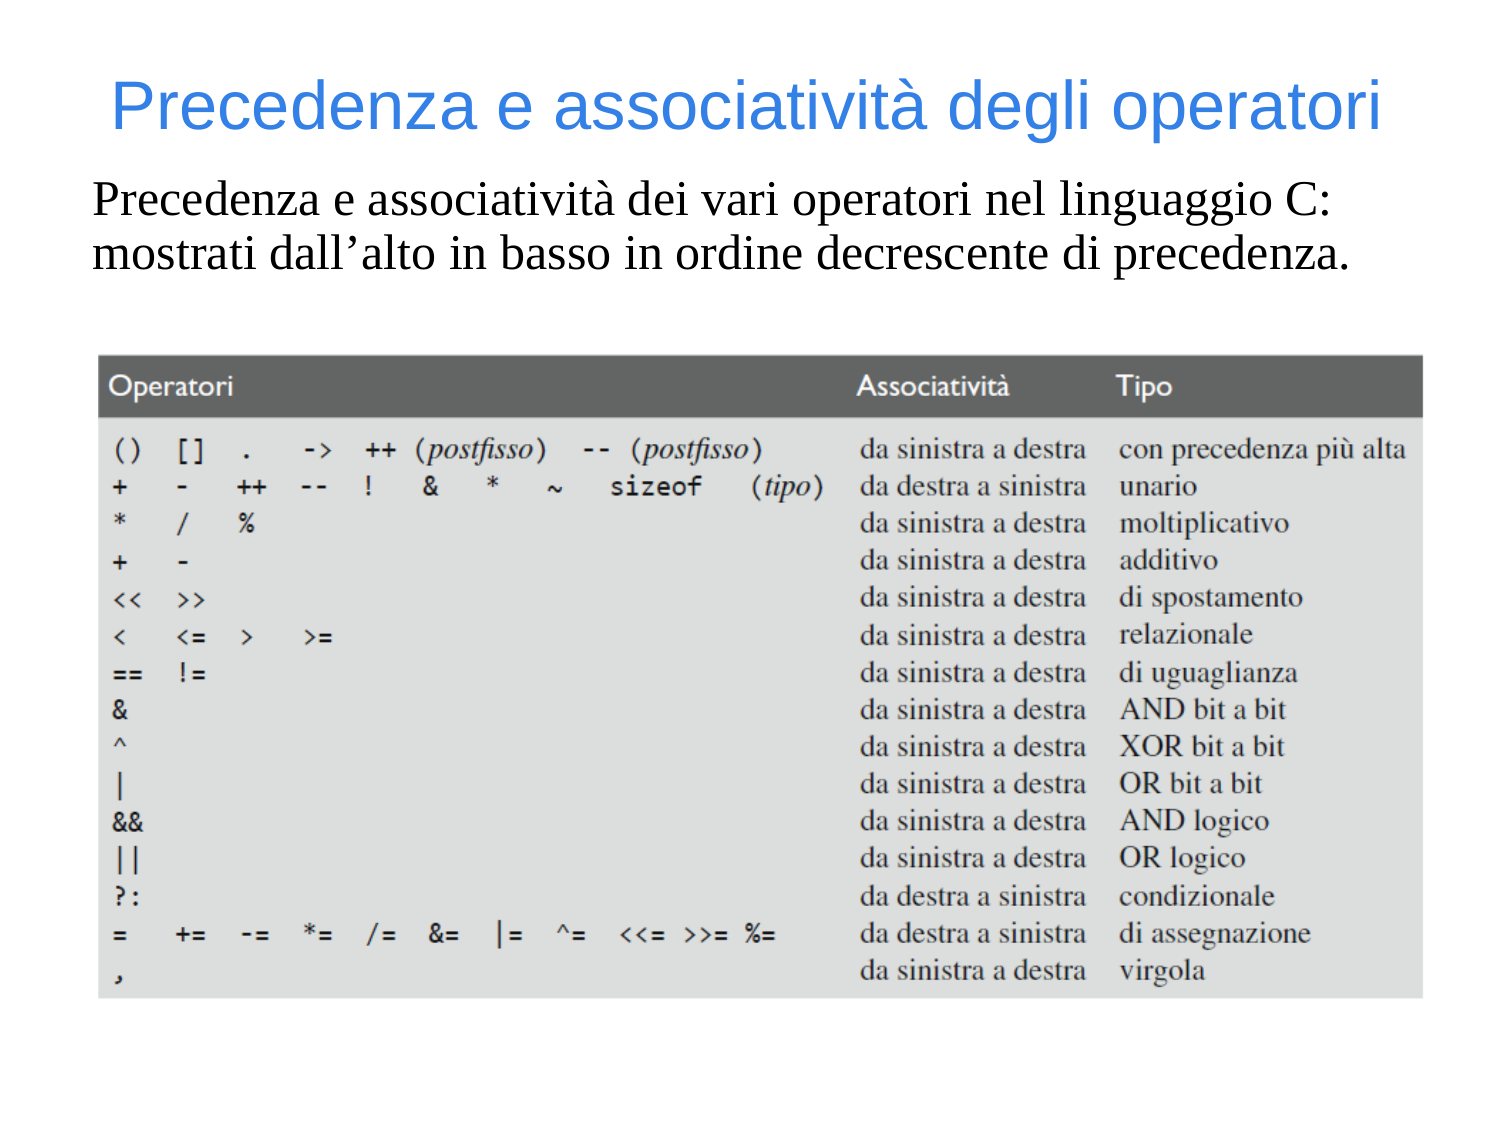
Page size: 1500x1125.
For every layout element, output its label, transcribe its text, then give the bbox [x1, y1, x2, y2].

text_box Precedenza e associatività degli operatori [24, 62, 1450, 165]
text_box Precedenza e associatività dei vari operatori nel linguaggio C: mostrati dall’alto in basso in ordine decrescente di precedenza. [78, 165, 1397, 287]
picture [98, 349, 1426, 1001]
